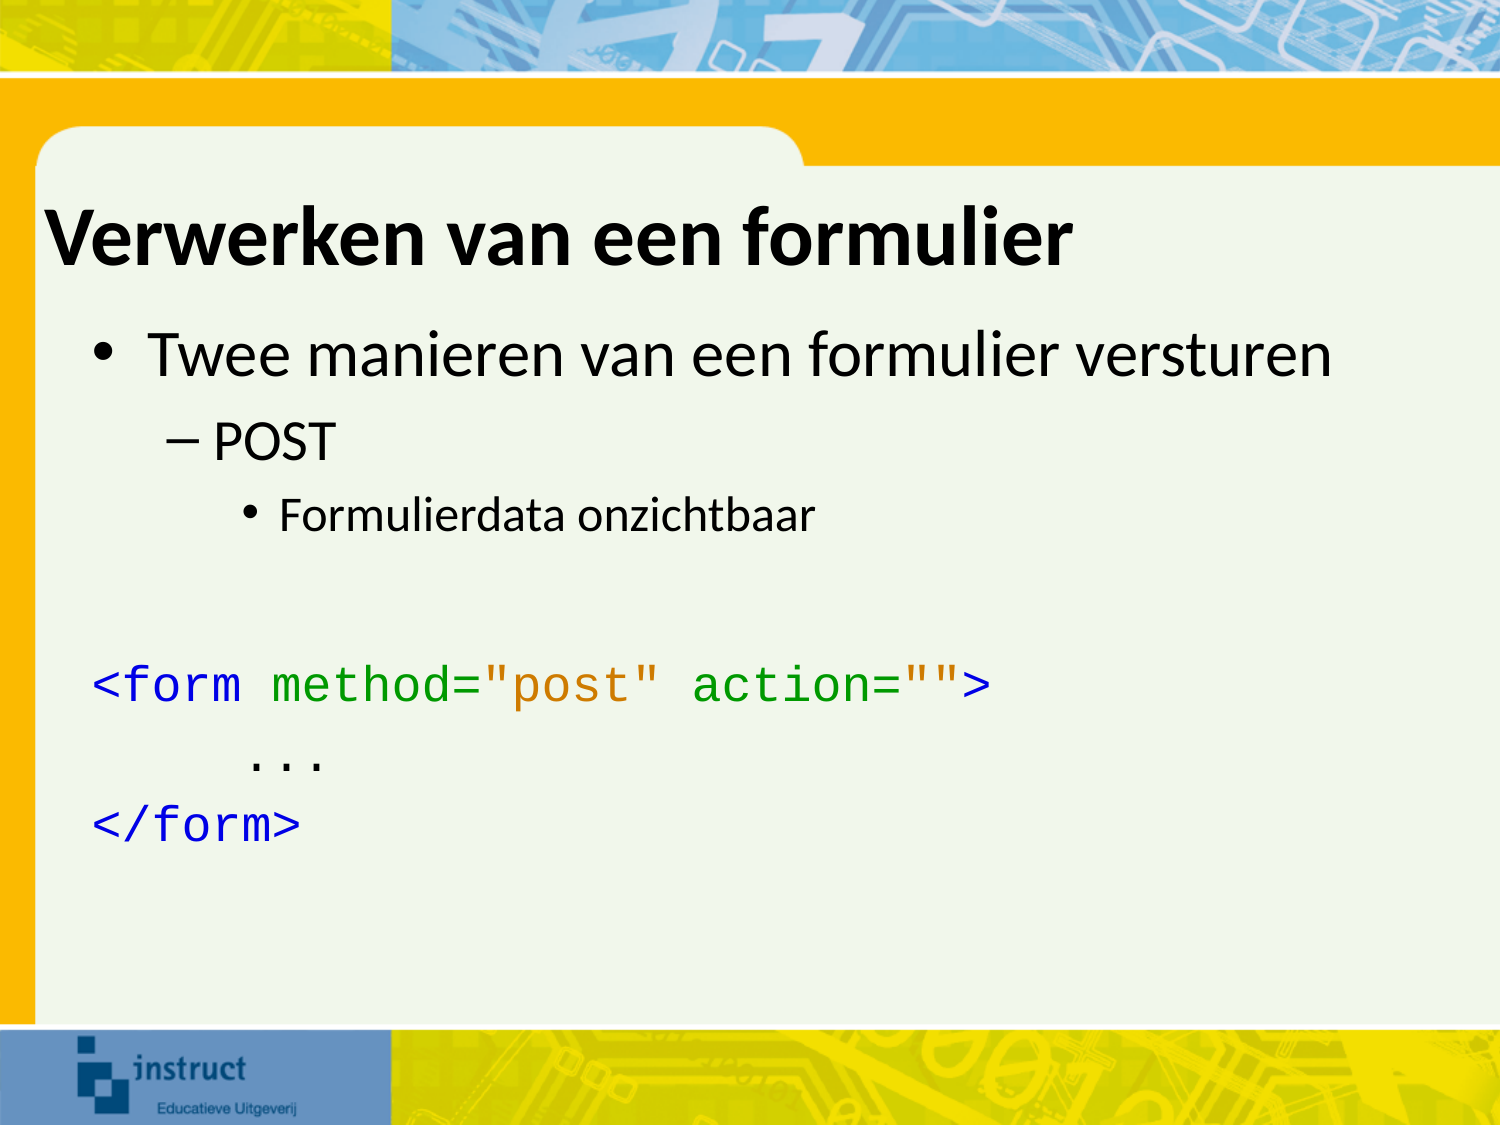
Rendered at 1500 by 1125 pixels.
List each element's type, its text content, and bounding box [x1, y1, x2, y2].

picture [0, 0, 1500, 1125]
list Twee manieren van een formulier versturen POST Formulierdata onzichtbaar <form method="post" action=""> ... </form> [76, 302, 1425, 1005]
title Verwerken van een formulier [29, 172, 1471, 291]
